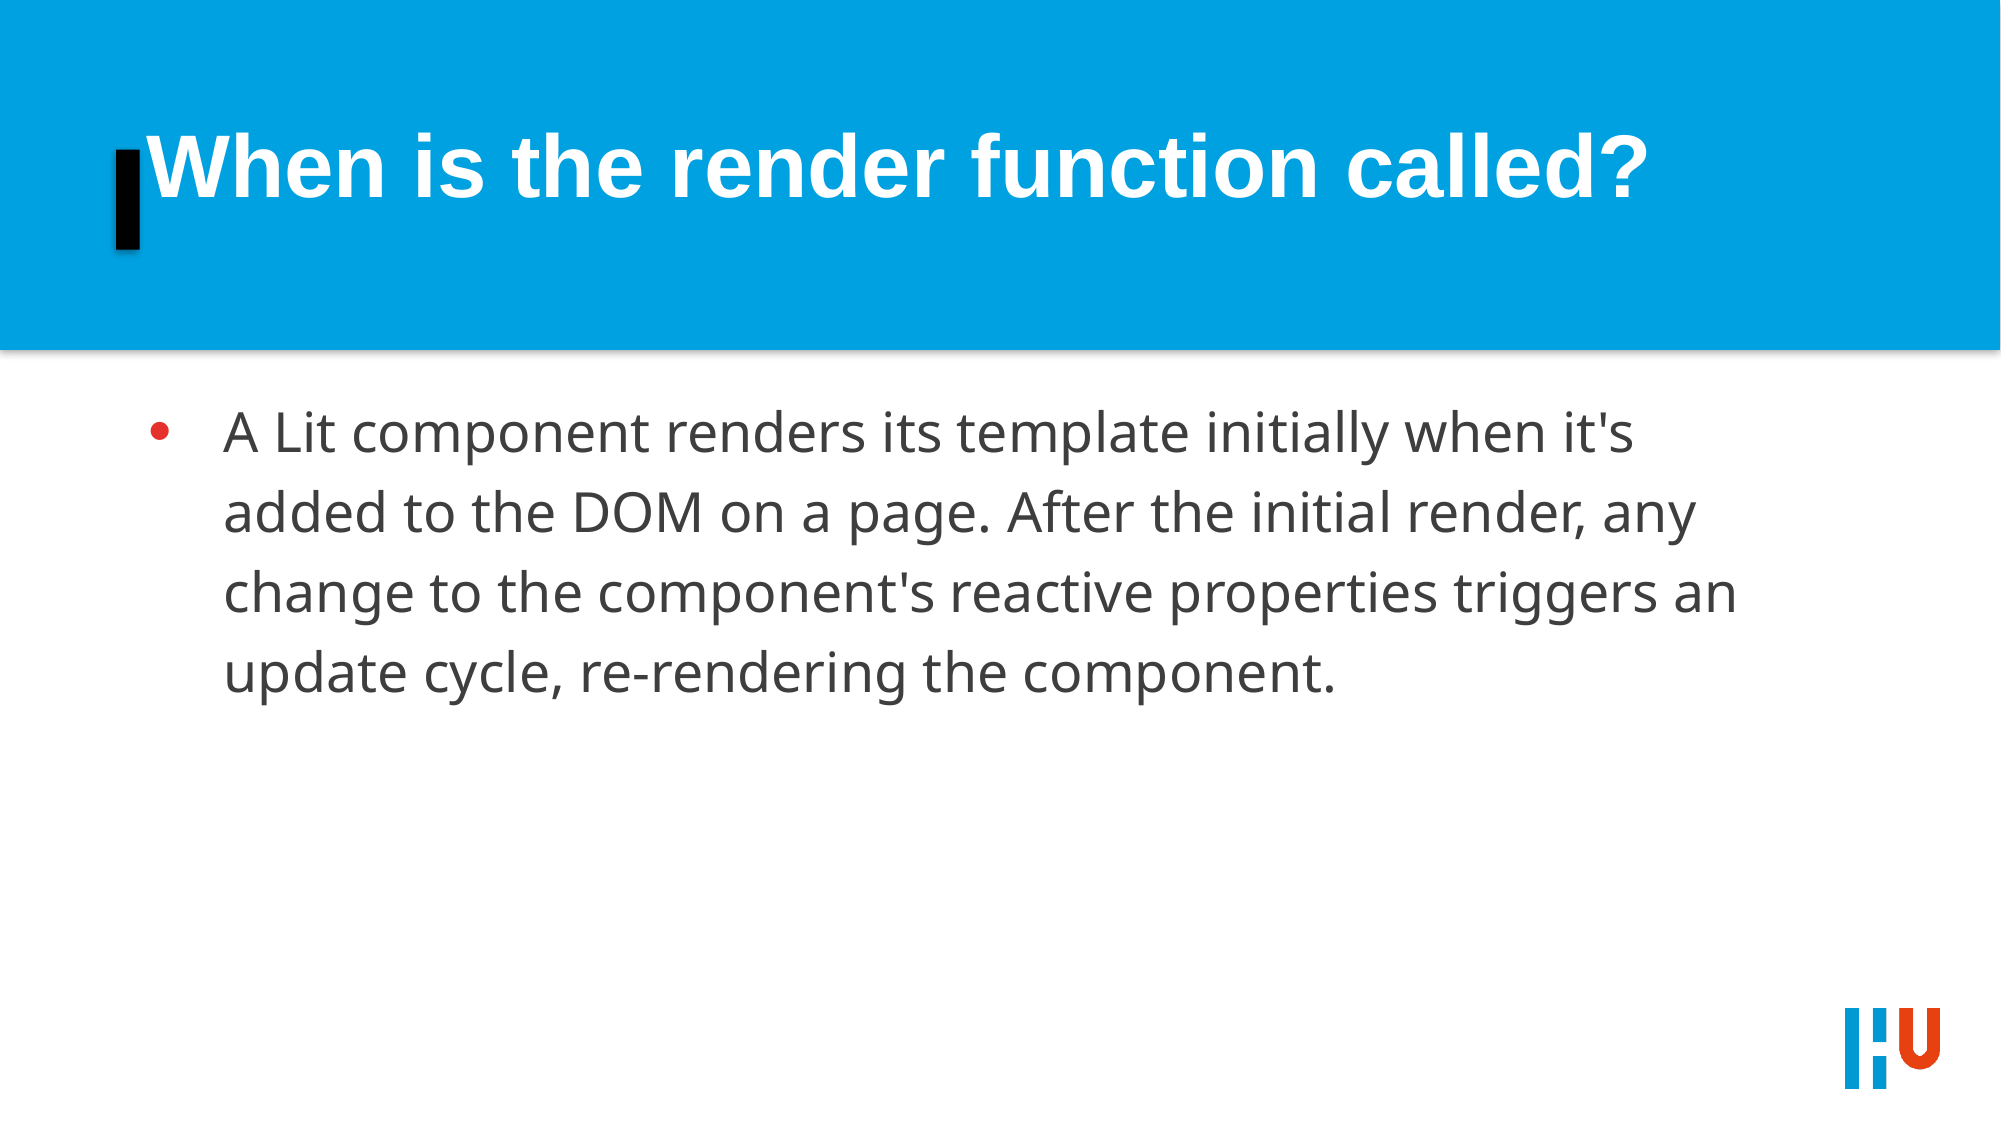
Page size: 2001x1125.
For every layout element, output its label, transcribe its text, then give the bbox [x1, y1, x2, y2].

title When is the render function called? [131, 53, 1788, 271]
picture [1860, 1008, 1940, 1089]
list A Lit component renders its template initially when it's added to the DOM on a page. After the initial render, any change to the component's reactive properties triggers an update cycle, re-rendering the component. [133, 376, 1790, 965]
